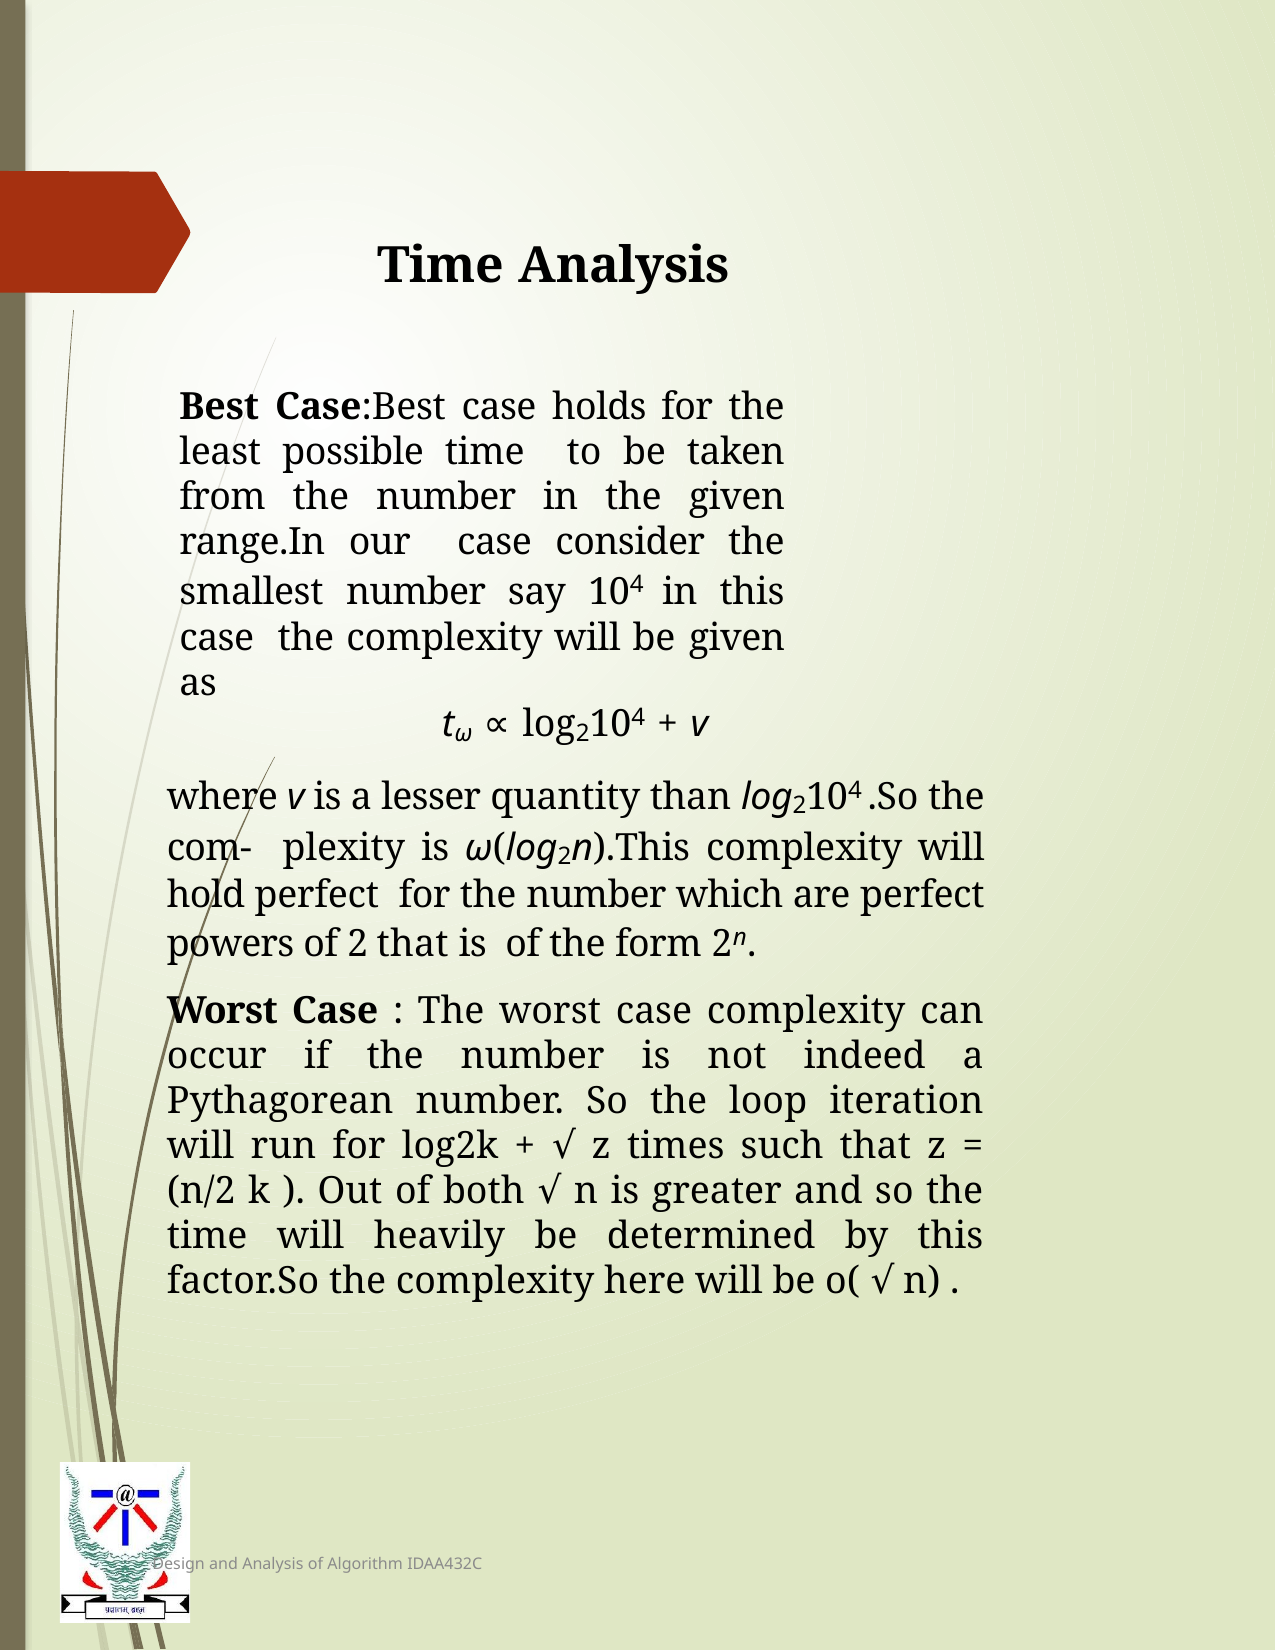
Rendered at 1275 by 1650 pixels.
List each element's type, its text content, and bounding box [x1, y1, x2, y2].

text_box Best Case:Best case holds for the least possible time to be taken from the number in the given range.In our case consider the smallest number say 104 in this case the complexity will be given as [162, 375, 800, 687]
footer Design and Analysis of Algorithm IDAA432C [137, 1540, 875, 1586]
text_box [59, 1462, 191, 1623]
text_box tω ∝ log2104 + v where v is a lesser quantity than log2104 .So the com- plexity is ω(log2n).This complexity will hold perfect for the number which are perfect powers of 2 that is of the form 2n. Worst Case : The worst case complexity can occur if the number is not indeed a Pythagorean number. So the loop iteration will run for log2k + √ z times such that z = (n/2 k ). Out of both √ n is greater and so the time will heavily be determined by this factor.So the complexity here will be o( √ n) . [150, 687, 1000, 1401]
text_box Time Analysis [362, 224, 767, 300]
